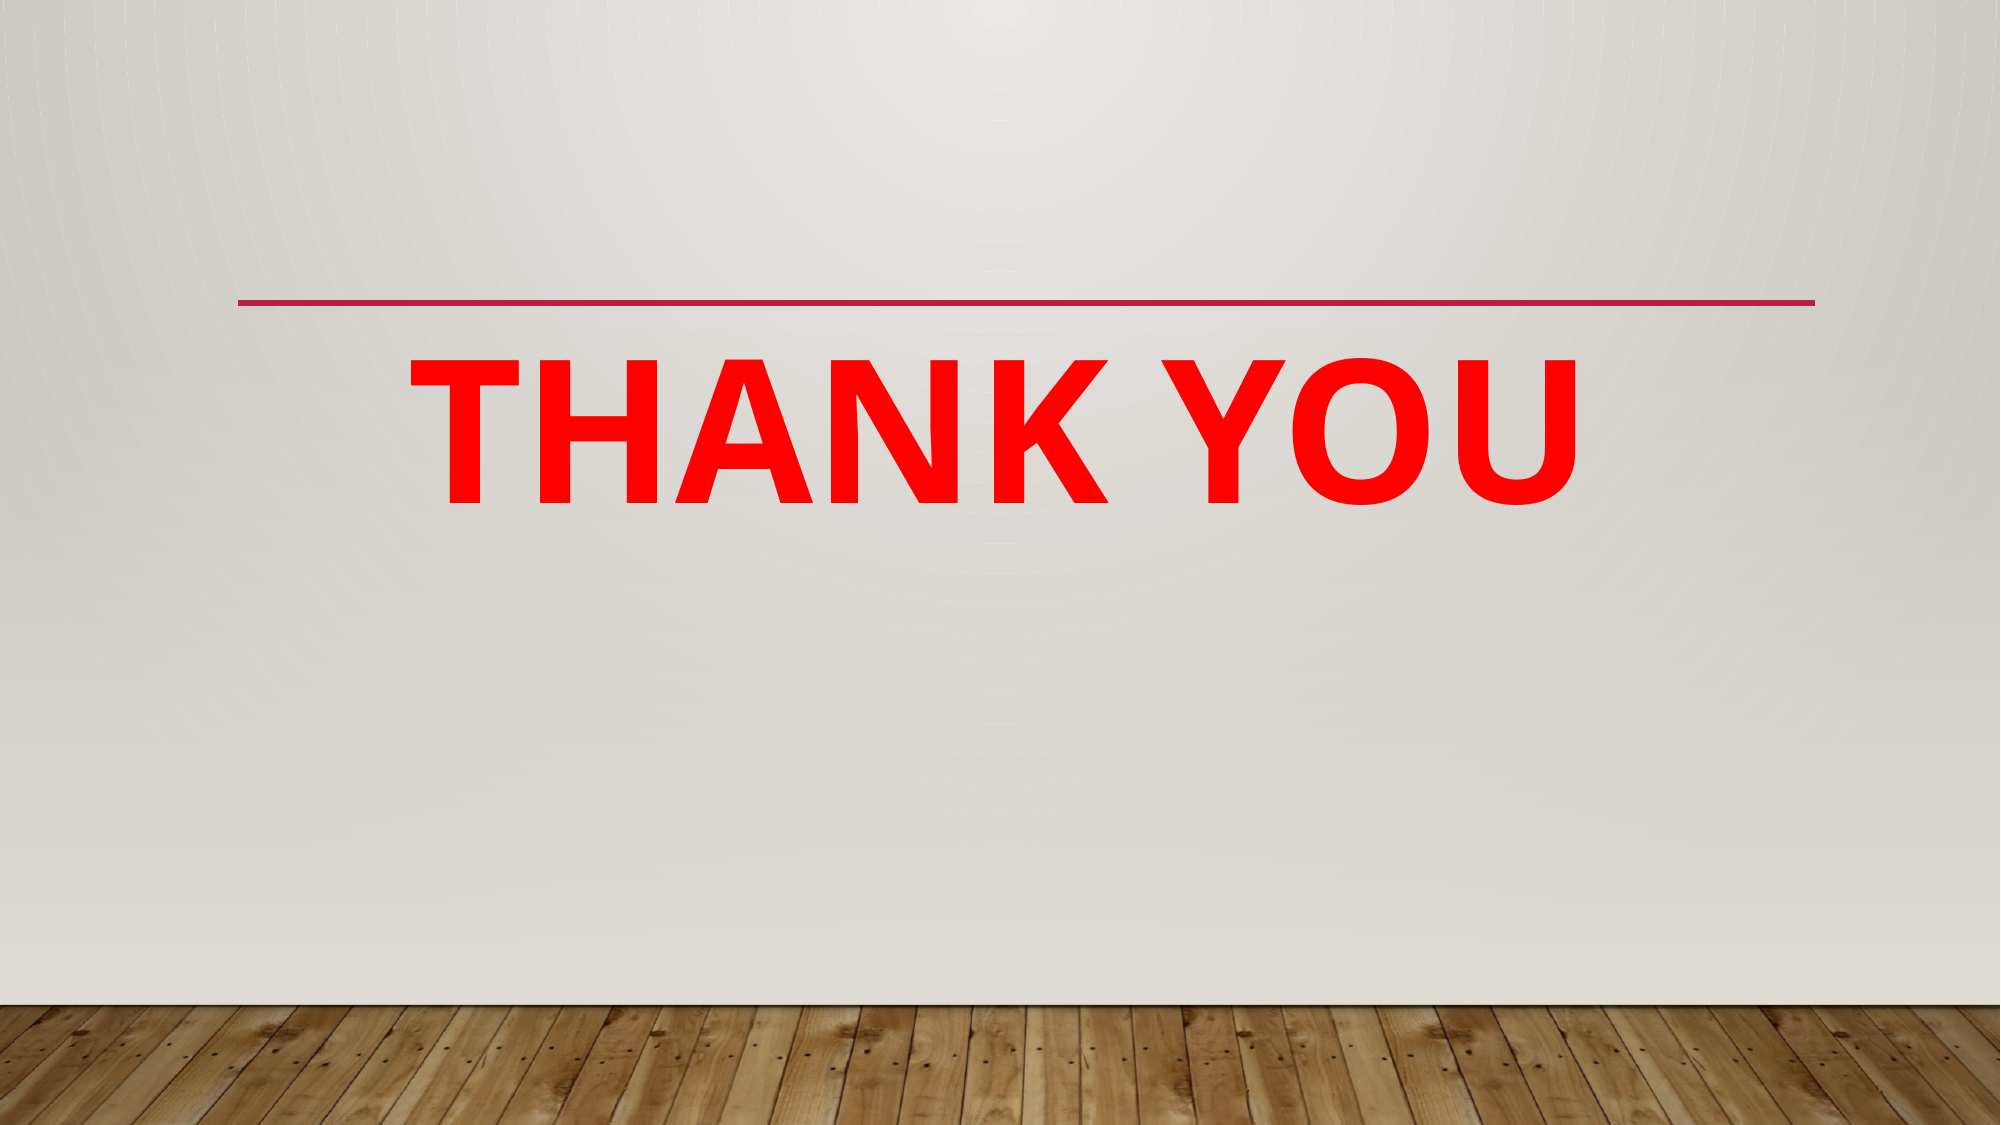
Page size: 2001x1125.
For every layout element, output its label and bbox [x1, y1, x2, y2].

picture [0, 1005, 2000, 1125]
text_box [78, 225, 1851, 1024]
